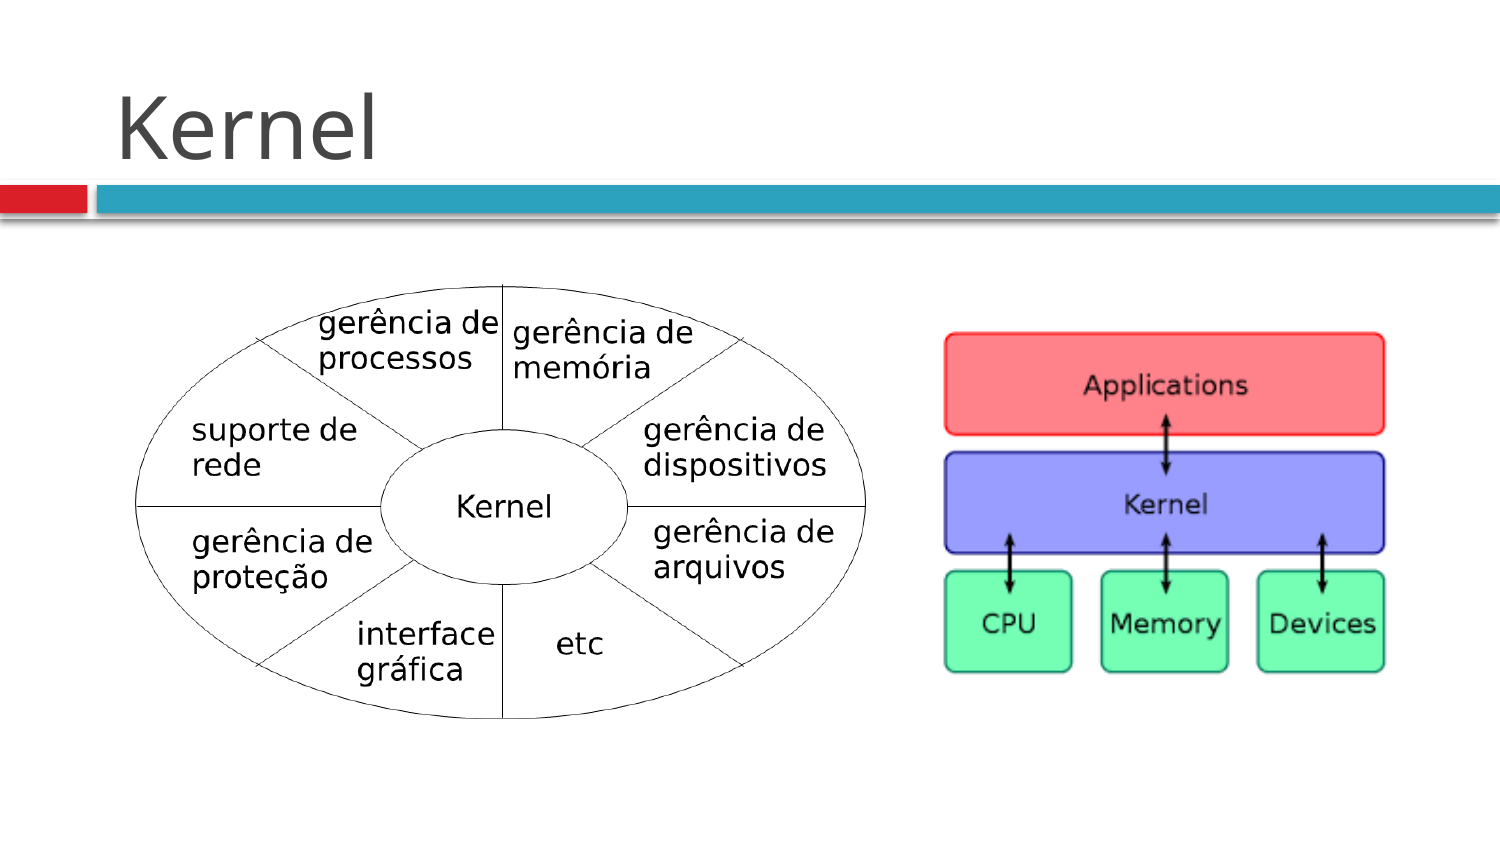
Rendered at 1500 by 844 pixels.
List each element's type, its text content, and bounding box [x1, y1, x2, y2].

picture [135, 284, 872, 719]
title Kernel [99, 19, 1438, 185]
picture [926, 315, 1406, 694]
